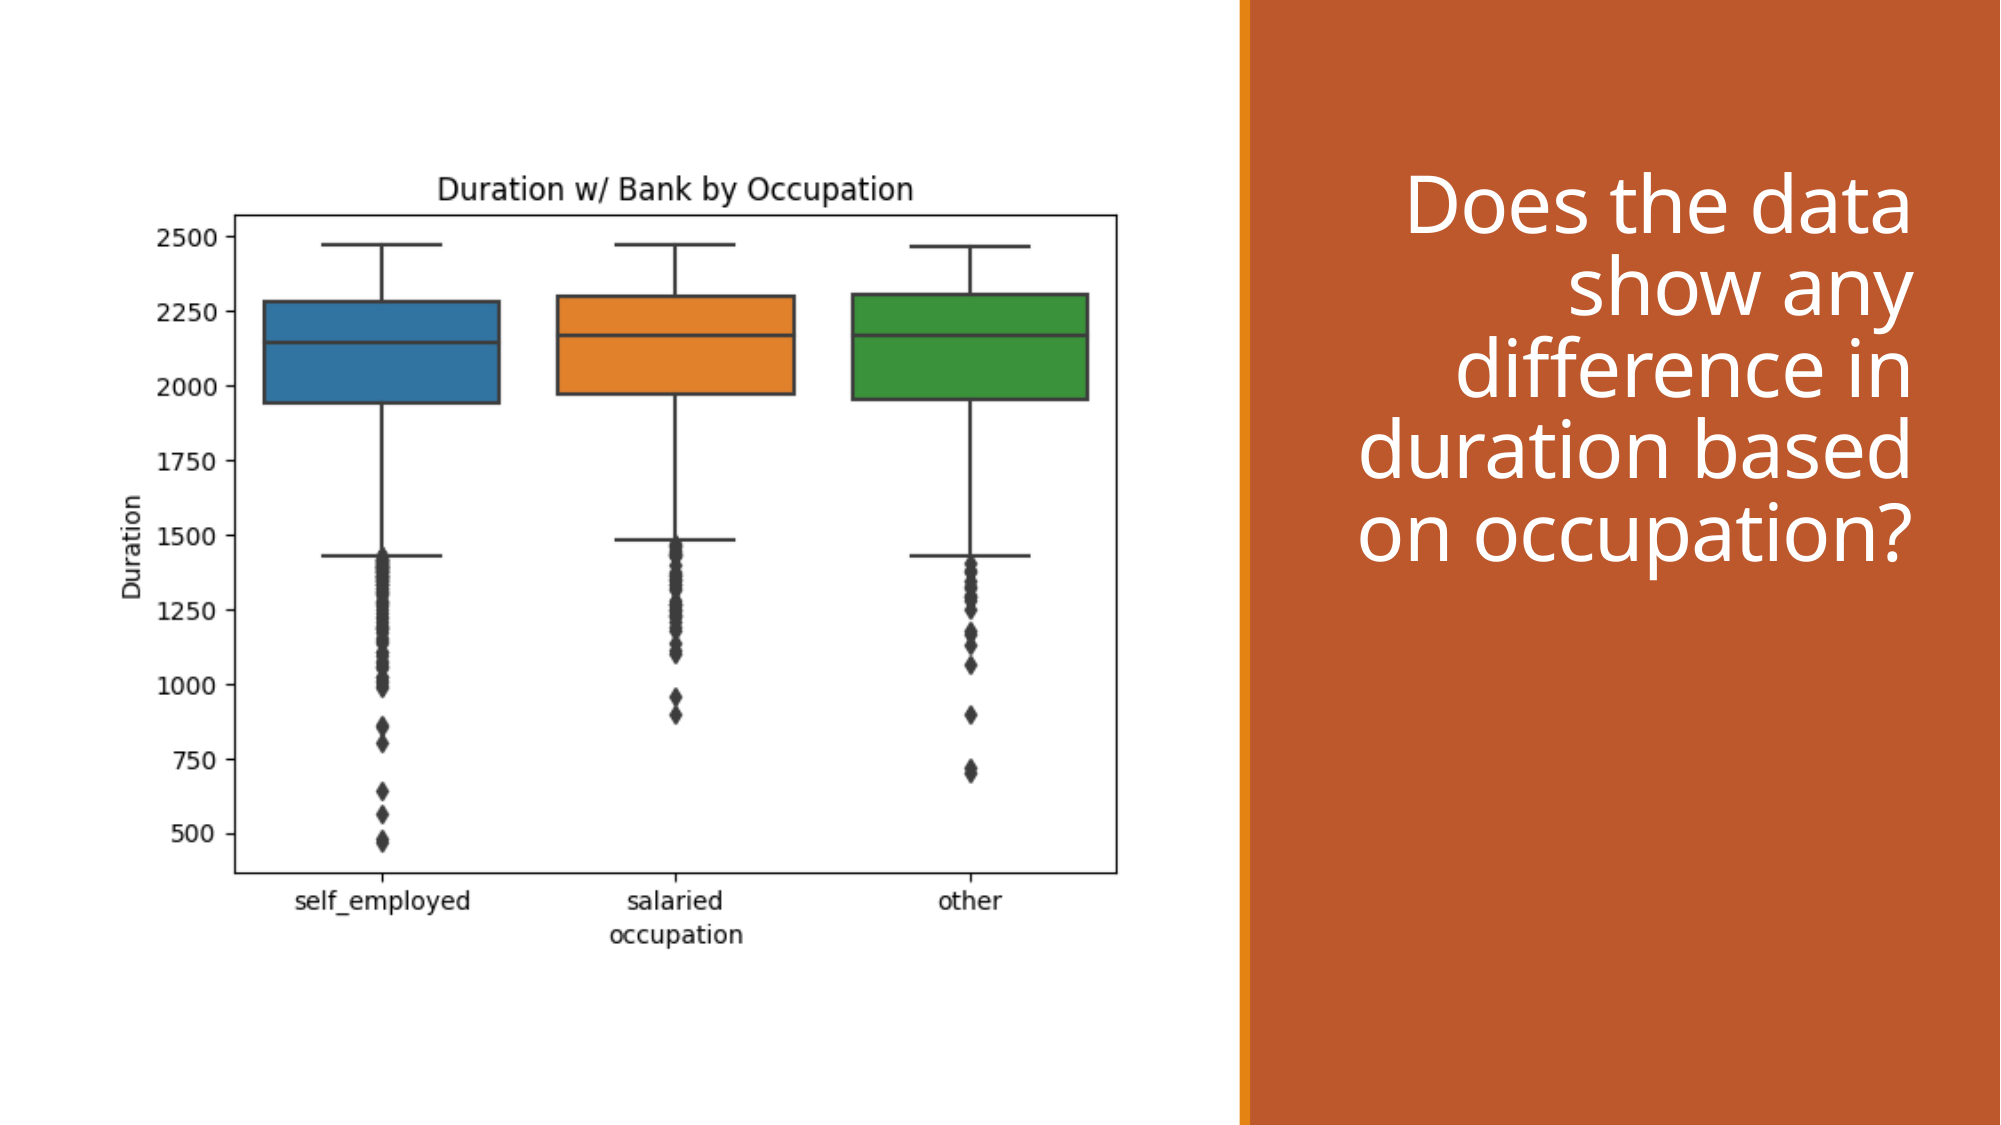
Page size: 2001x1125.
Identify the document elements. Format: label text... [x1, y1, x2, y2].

text_box [1238, 723, 1251, 1125]
text_box [1238, 0, 1251, 710]
title Does the data show any difference in duration based on occupation? [1328, 104, 1929, 585]
text_box [1251, 0, 2000, 1125]
text_box [0, 0, 1238, 1125]
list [103, 157, 1134, 967]
